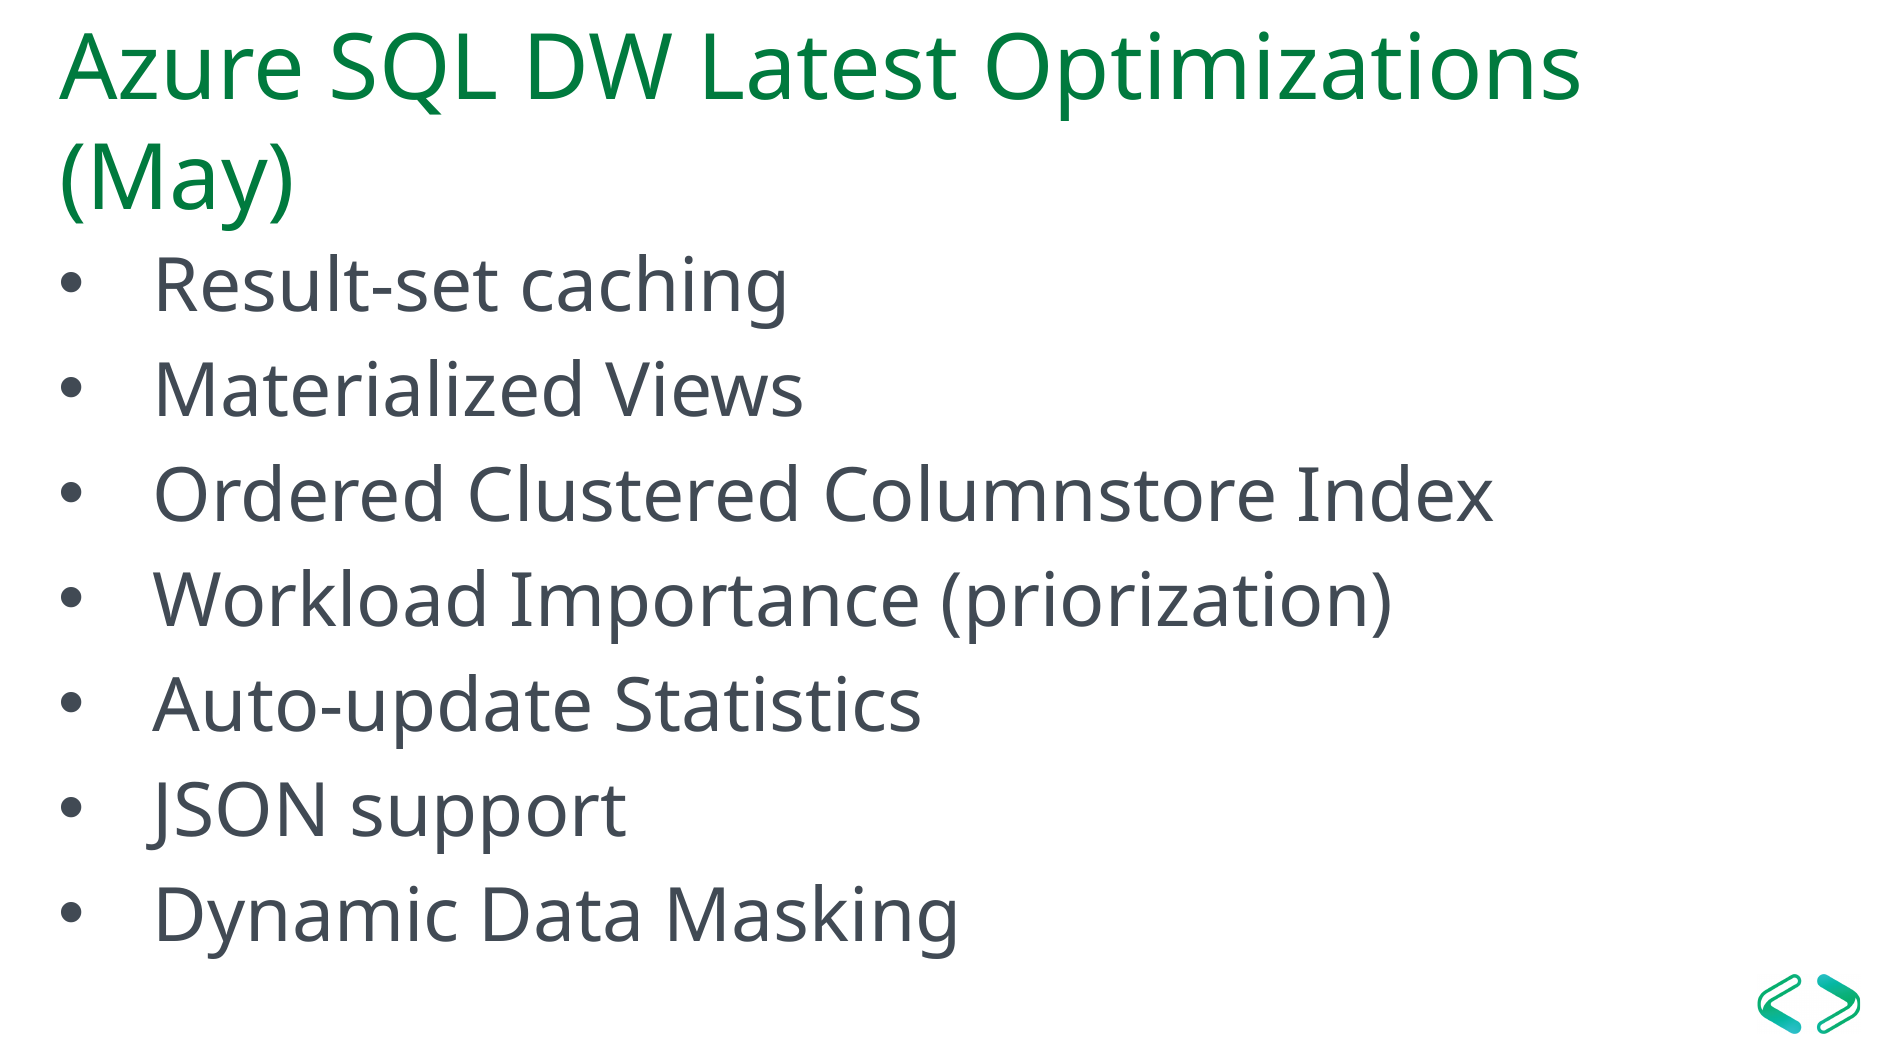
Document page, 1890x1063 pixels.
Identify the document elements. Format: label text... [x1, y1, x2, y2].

title Azure SQL DW Latest Optimizations (May) [59, 59, 1831, 178]
list Result-set caching Materialized Views Ordered Clustered Columnstore Index Workload Importance (priorization) Auto-update Statistics JSON support Dynamic Data Masking [59, 236, 1831, 1004]
